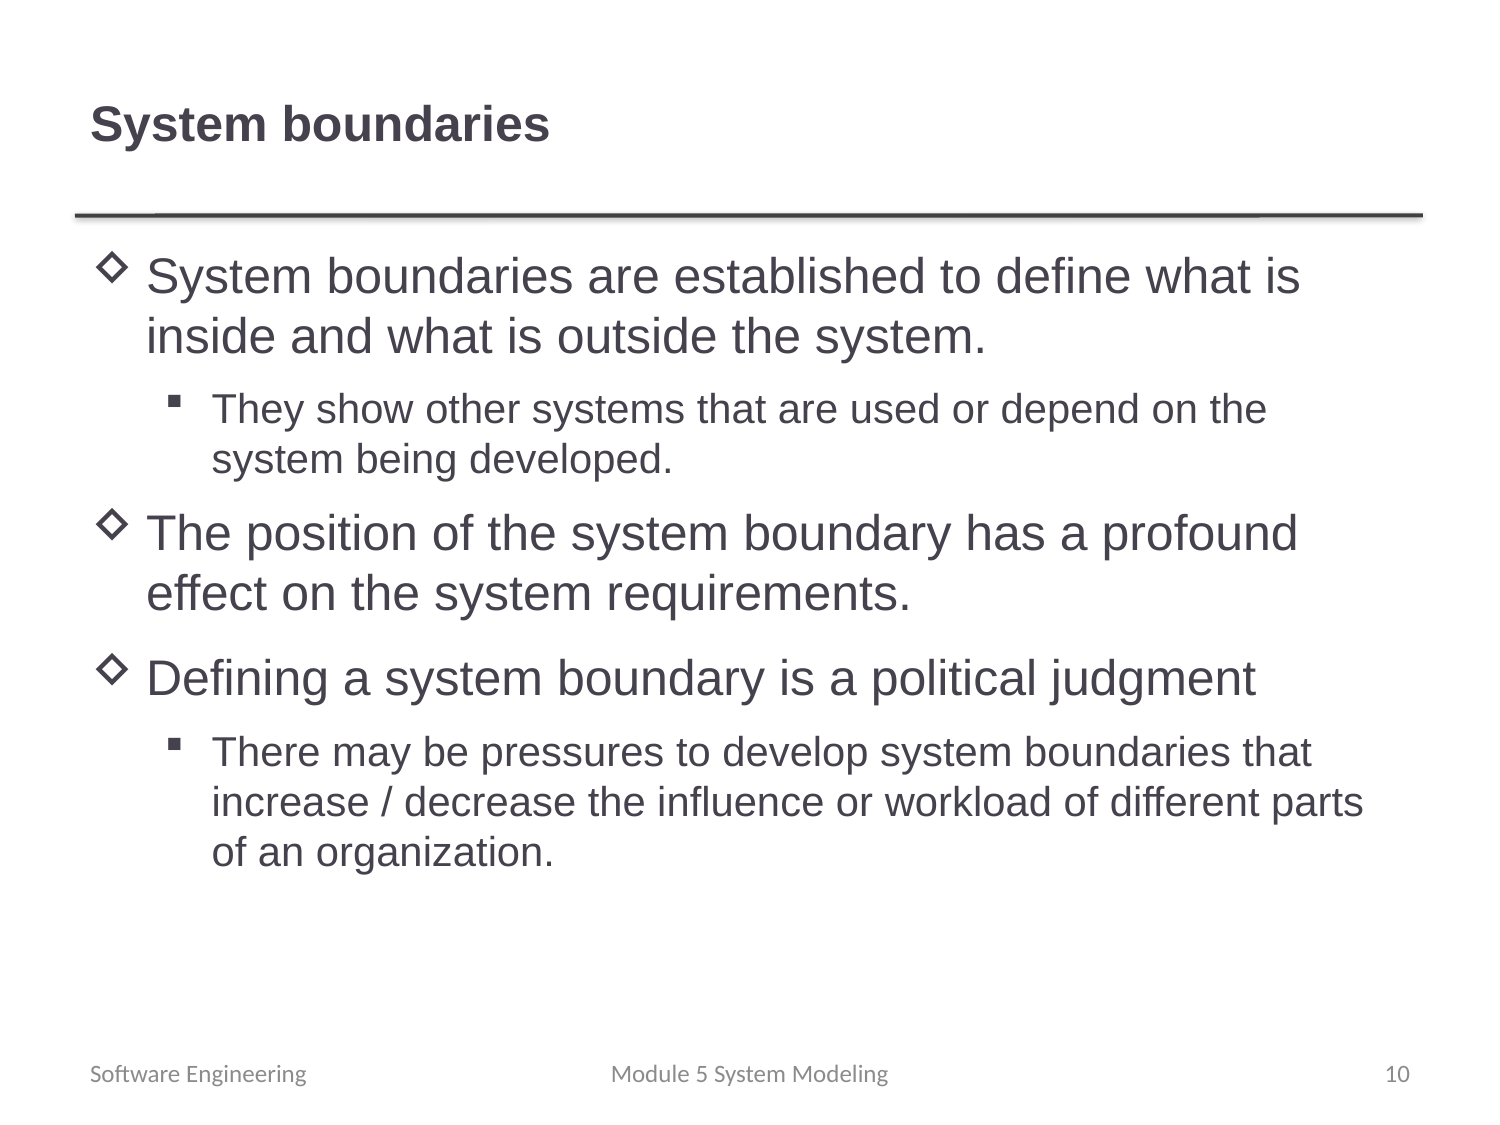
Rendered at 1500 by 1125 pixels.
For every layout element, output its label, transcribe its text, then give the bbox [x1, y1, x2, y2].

footer Module 5 System Modeling [512, 1042, 988, 1103]
slide_number Software Engineering [75, 1042, 425, 1103]
slide_number 10 [1074, 1042, 1425, 1103]
title System boundaries [74, 27, 1272, 216]
list System boundaries are established to define what is inside and what is outside the system. They show other systems that are used or depend on the system being developed. The position of the system boundary has a profound effect on the system requirements. Defining a system boundary is a political judgment There may be pressures to develop system boundaries that increase / decrease the influence or workload of different parts of an organization. [75, 235, 1425, 1025]
